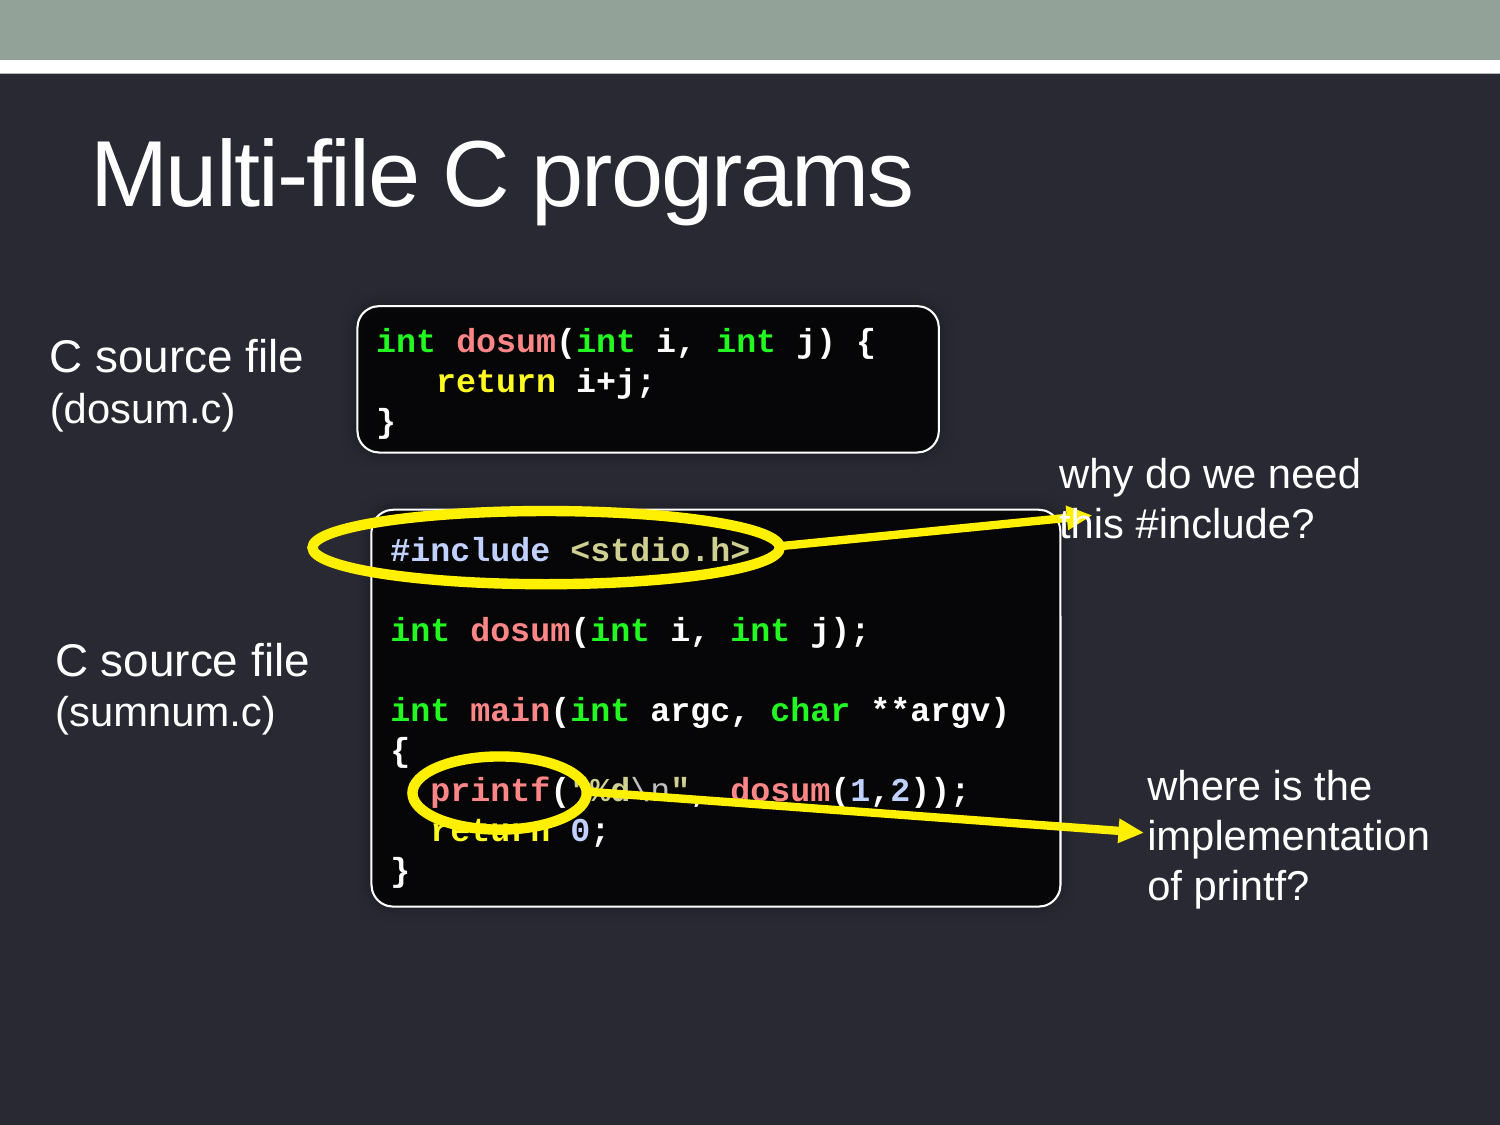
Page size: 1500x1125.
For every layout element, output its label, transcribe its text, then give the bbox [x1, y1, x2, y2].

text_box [312, 437, 1421, 585]
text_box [46, 509, 1061, 907]
title Multi-file C programs [75, 87, 1425, 250]
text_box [40, 305, 940, 453]
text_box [412, 749, 1472, 919]
